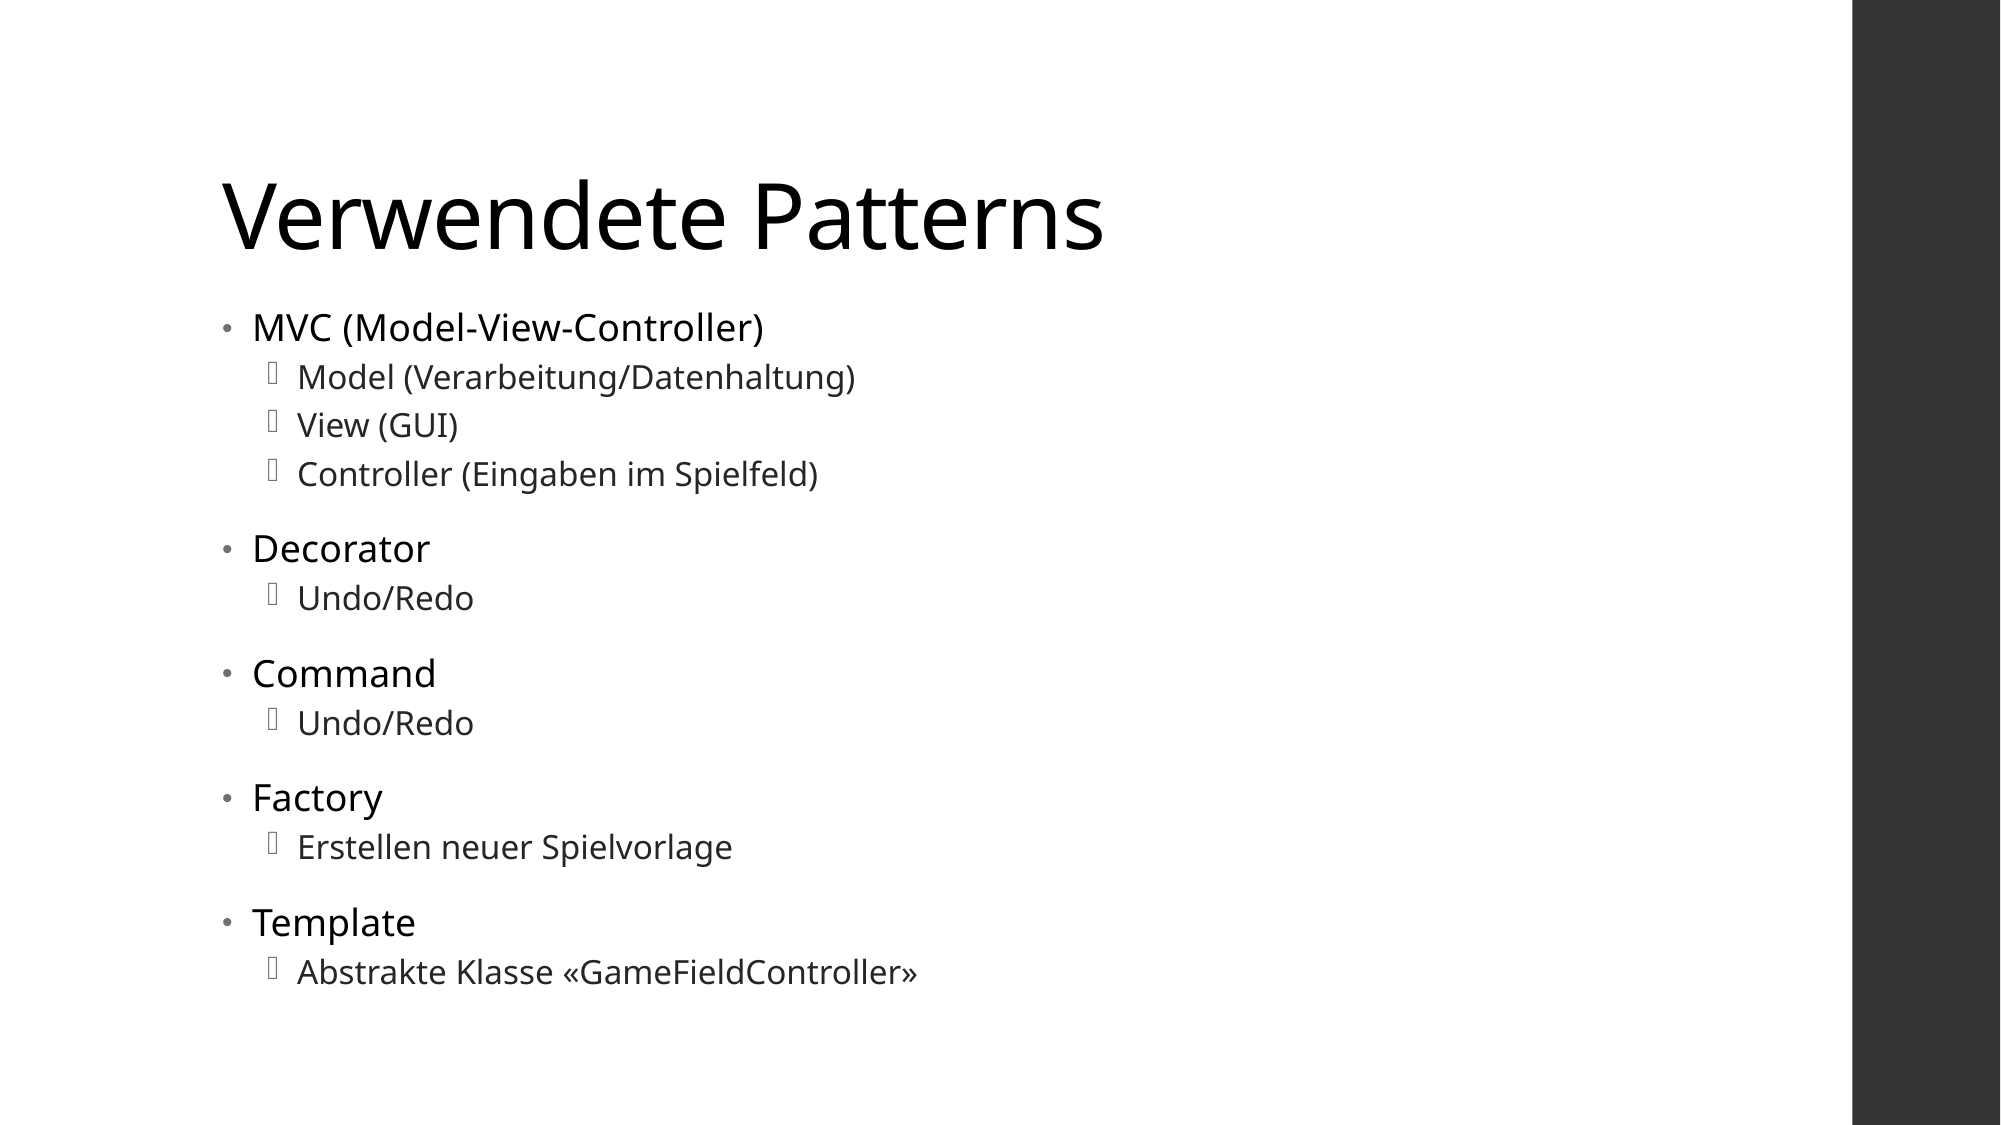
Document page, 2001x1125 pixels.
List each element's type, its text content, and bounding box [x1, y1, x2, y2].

list MVC (Model-View-Controller) Model (Verarbeitung/Datenhaltung) View (GUI) Controller (Eingaben im Spielfeld) Decorator Undo/Redo Command Undo/Redo Factory Erstellen neuer Spielvorlage Template Abstrakte Klasse «GameFieldController» [206, 299, 1617, 1014]
title Verwendete Patterns [206, 60, 1797, 278]
